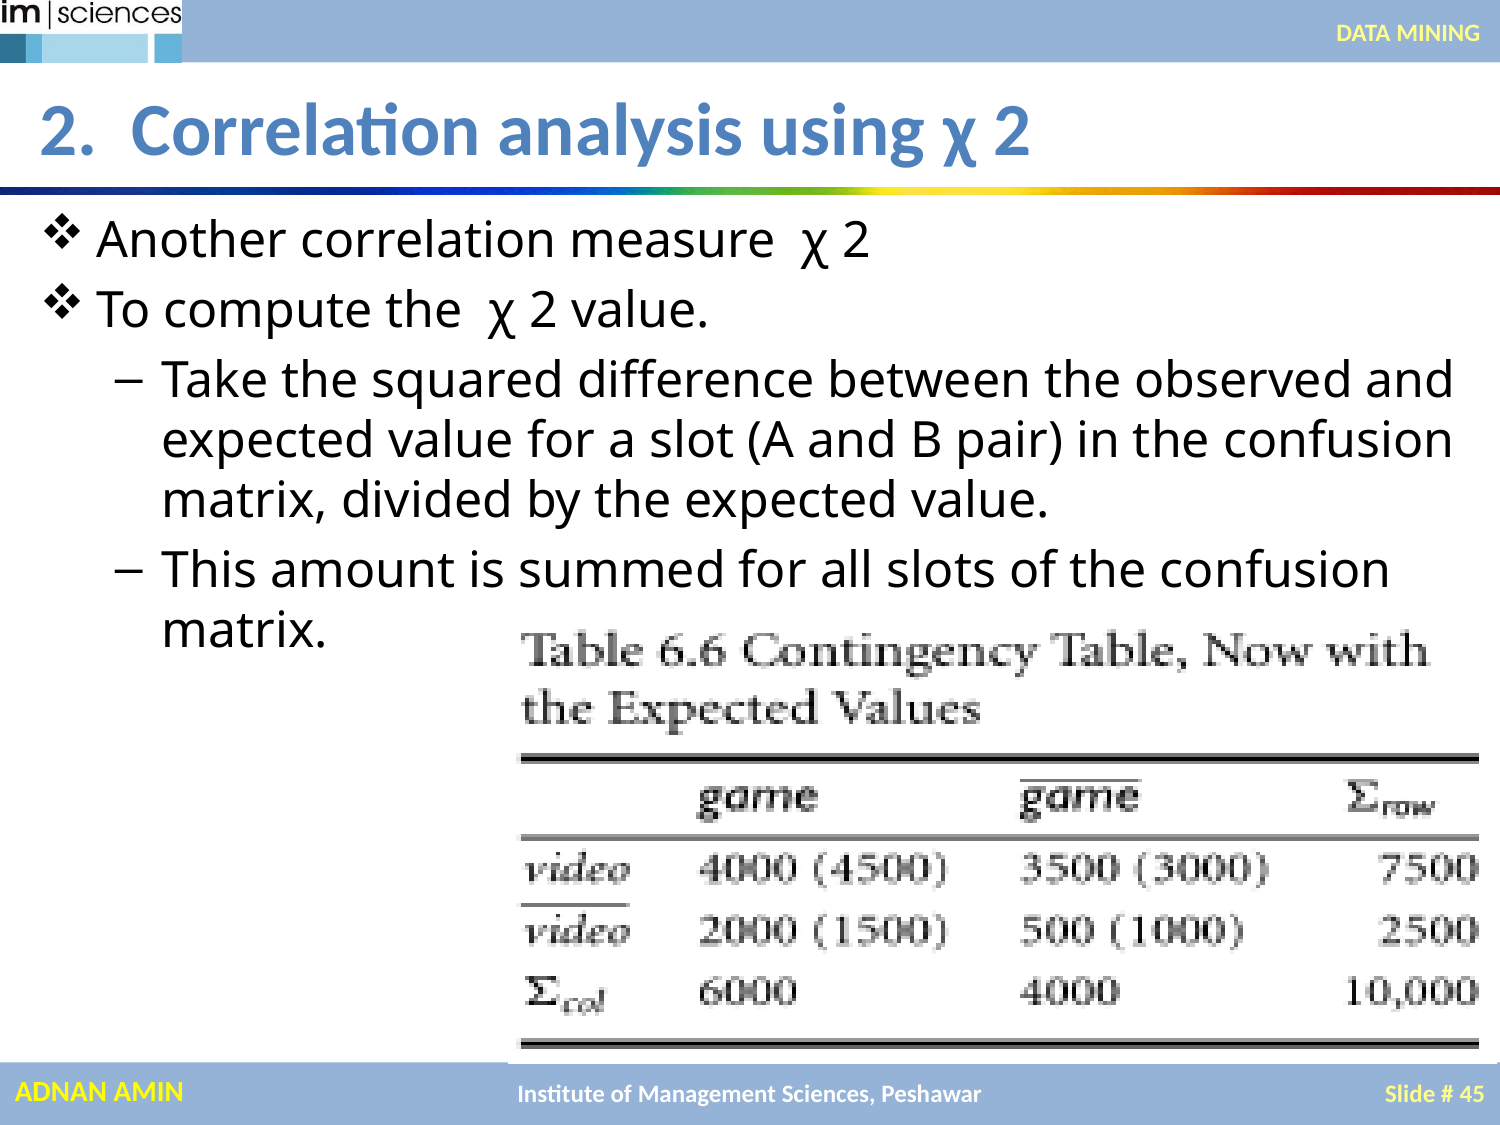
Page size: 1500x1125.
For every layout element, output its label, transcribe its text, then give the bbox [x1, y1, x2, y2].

picture [639, 187, 1500, 195]
list Another correlation measure χ 2 To compute the χ 2 value. Take the squared difference between the observed and expected value for a slot (A and B pair) in the confusion matrix, divided by the expected value. This amount is summed for all slots of the confusion matrix. [24, 200, 1475, 1005]
footer Institute of Management Sciences, Peshawar [362, 1062, 1138, 1123]
slide_number Slide # 45 [1149, 1068, 1500, 1123]
picture [0, 187, 634, 195]
slide_number DATA MINING [0, 1, 1496, 62]
picture [508, 615, 1497, 1064]
title 2. Correlation analysis using χ 2 [24, 62, 1475, 188]
